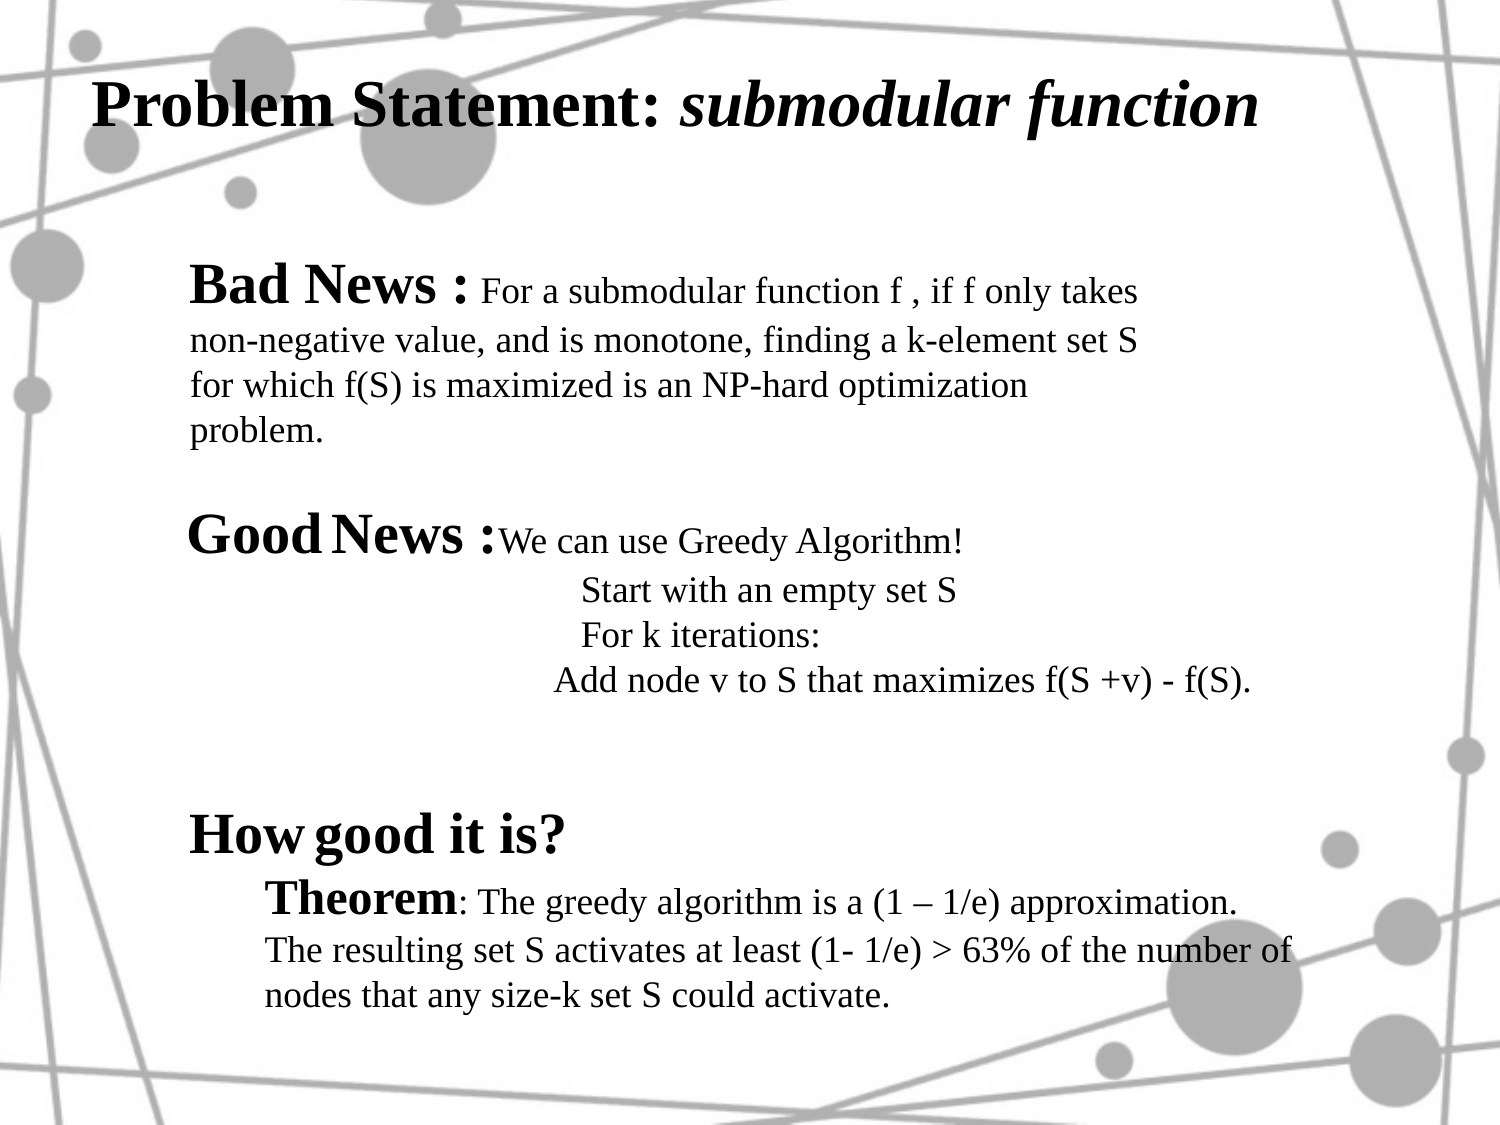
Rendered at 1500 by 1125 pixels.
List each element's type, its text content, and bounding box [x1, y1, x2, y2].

text_box How good it is? Theorem: The greedy algorithm is a (1 – 1/e) approximation. The resulting set S activates at least (1- 1/e) > 63% of the number of nodes that any size-k set S could activate. [174, 787, 1363, 1068]
text_box Good News :We can use Greedy Algorithm! Start with an empty set S For k iterations: Add node v to S that maximizes f(S +v) - f(S). [172, 487, 1363, 753]
text_box Bad News : For a submodular function f , if f only takes non-negative value, and is monotone, finding a k-element set S for which f(S) is maximized is an NP-hard optimization problem. [174, 237, 1188, 458]
text_box Problem Statement: submodular function [91, 79, 1463, 268]
